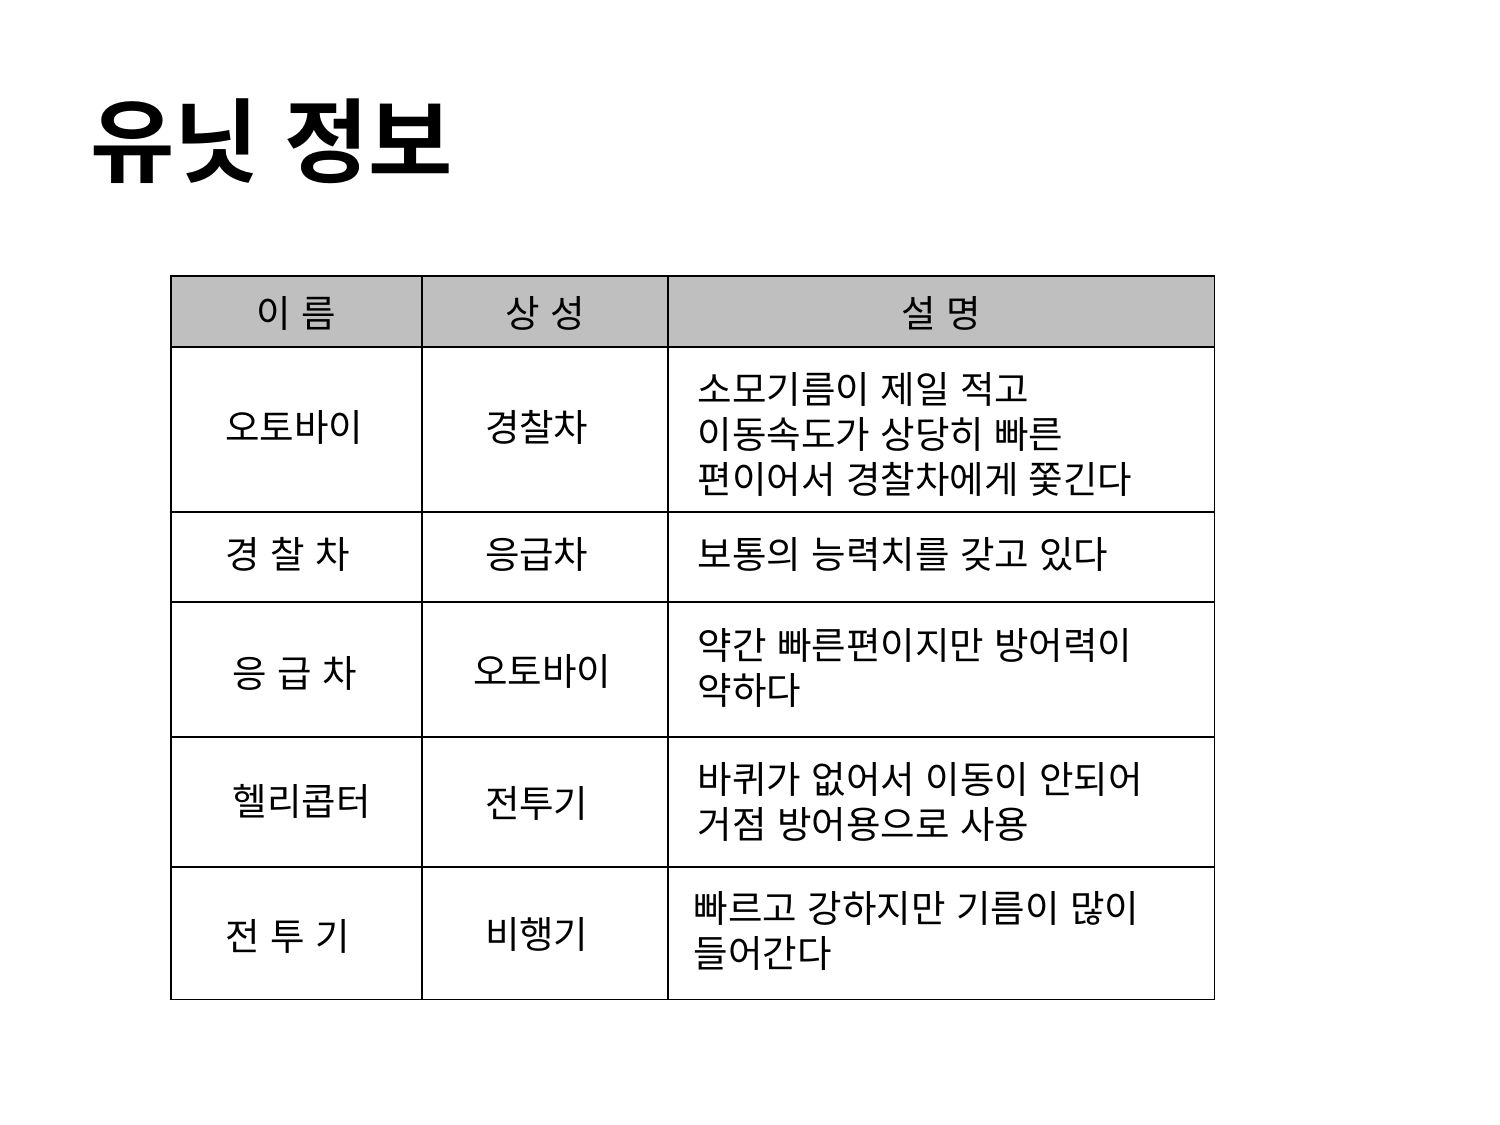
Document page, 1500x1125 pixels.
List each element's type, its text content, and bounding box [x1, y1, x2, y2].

table_cell [172, 738, 421, 866]
table_cell [423, 738, 667, 866]
table_cell [423, 603, 667, 736]
table_header 설 명 [669, 277, 1214, 346]
text_box 오토바이 [458, 640, 660, 701]
table_cell [423, 868, 667, 999]
text_box 헬리콥터 [217, 770, 419, 831]
text_box 비행기 [470, 903, 672, 964]
text_box 응 급 차 [217, 642, 419, 702]
table_cell [669, 868, 1214, 999]
table_cell [172, 348, 421, 511]
text_box 전 투 기 [210, 905, 412, 965]
table_header 상 성 [423, 277, 667, 346]
text_box 약간 빠른편이지만 방어력이 약하다 [683, 614, 1191, 720]
table_cell [669, 348, 1214, 511]
text_box 소모기름이 제일 적고 이동속도가 상당히 빠른 편이어서 경찰차에게 쫓긴다 [683, 358, 1191, 509]
table_cell [669, 513, 1214, 601]
table_cell [423, 348, 667, 511]
text_box 응급차 [470, 524, 672, 584]
table_cell [172, 513, 421, 601]
text_box 전투기 [470, 772, 672, 832]
text_box 보통의 능력치를 갖고 있다 [683, 524, 1191, 584]
table_cell [172, 868, 421, 999]
title 유닛 정보 [75, 45, 1425, 233]
table_cell [669, 603, 1214, 736]
table_cell [172, 603, 421, 736]
text_box 경찰차 [470, 397, 672, 457]
text_box 바퀴가 없어서 이동이 안되어 거점 방어용으로 사용 [683, 748, 1191, 854]
table_cell [423, 513, 667, 601]
table_header 이 름 [172, 277, 421, 346]
text_box 경 찰 차 [210, 524, 412, 584]
text_box 빠르고 강하지만 기름이 많이 들어간다 [679, 877, 1188, 983]
table_cell [669, 738, 1214, 866]
text_box 오토바이 [210, 397, 412, 457]
